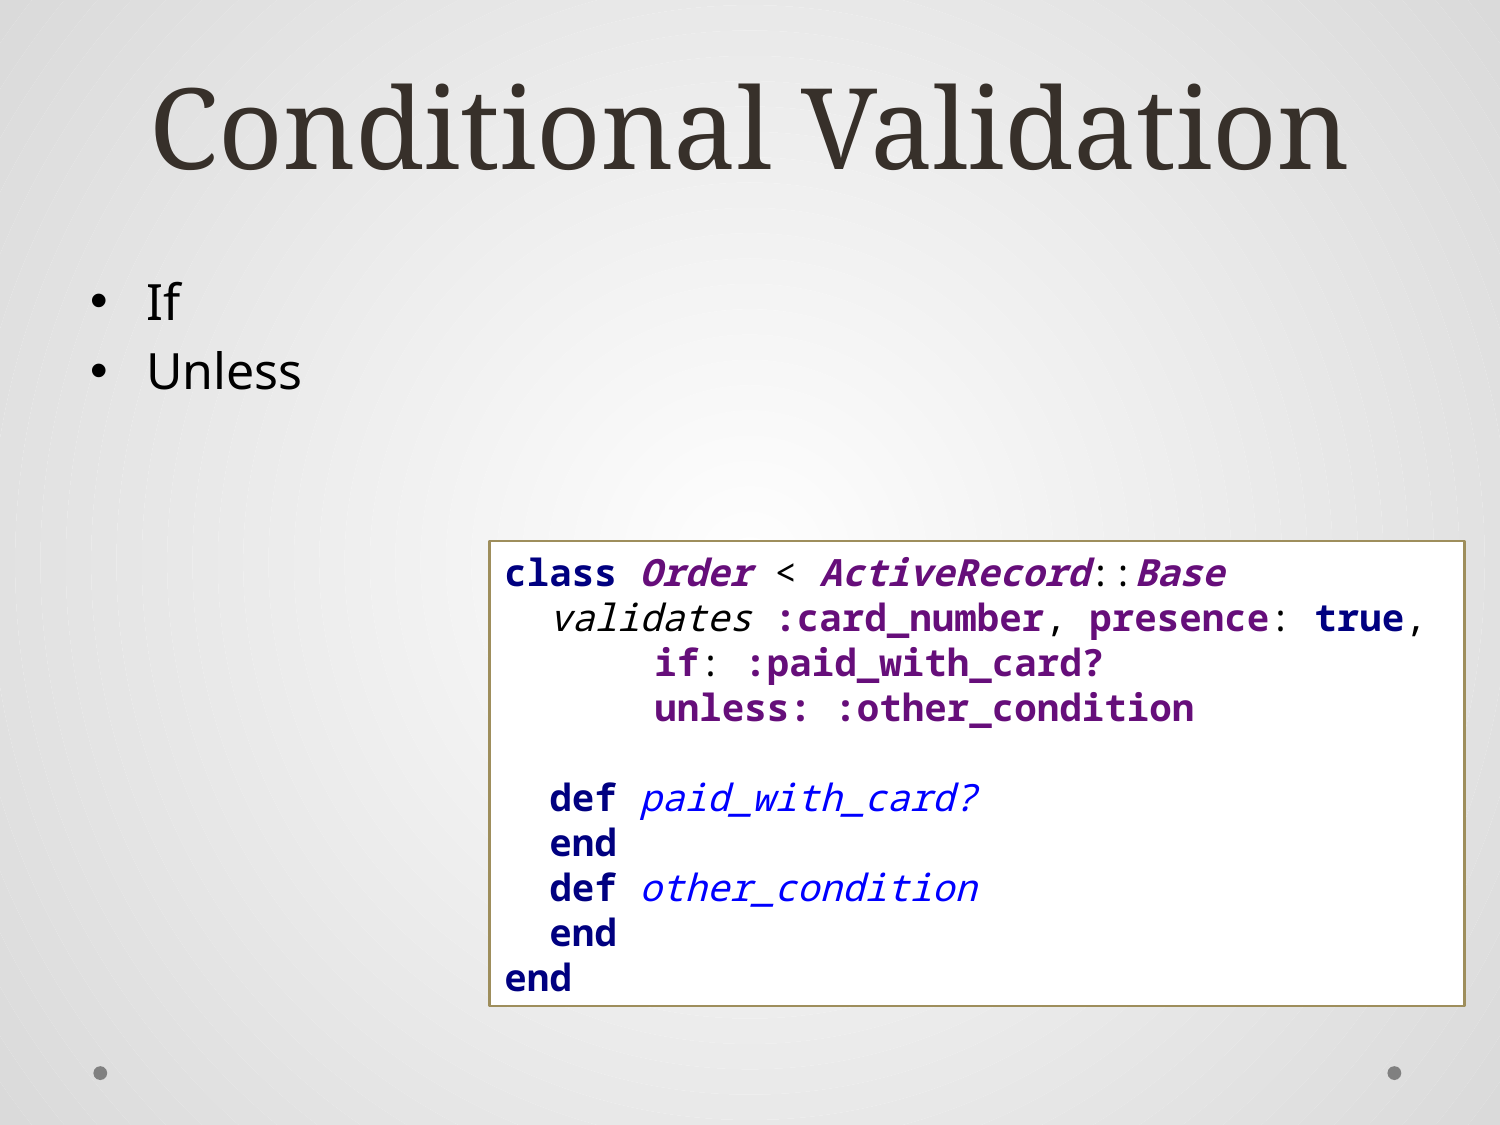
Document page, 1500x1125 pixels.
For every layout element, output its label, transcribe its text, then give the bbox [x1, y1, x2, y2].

title Conditional Validation [75, 0, 1425, 262]
list If Unless [75, 262, 1425, 1005]
text_box class Order < ActiveRecord::Base validates :card_number, presence: true, if: :paid_with_card? unless: :other_condition def paid_with_card? end def other_condition end end [488, 540, 1466, 1007]
